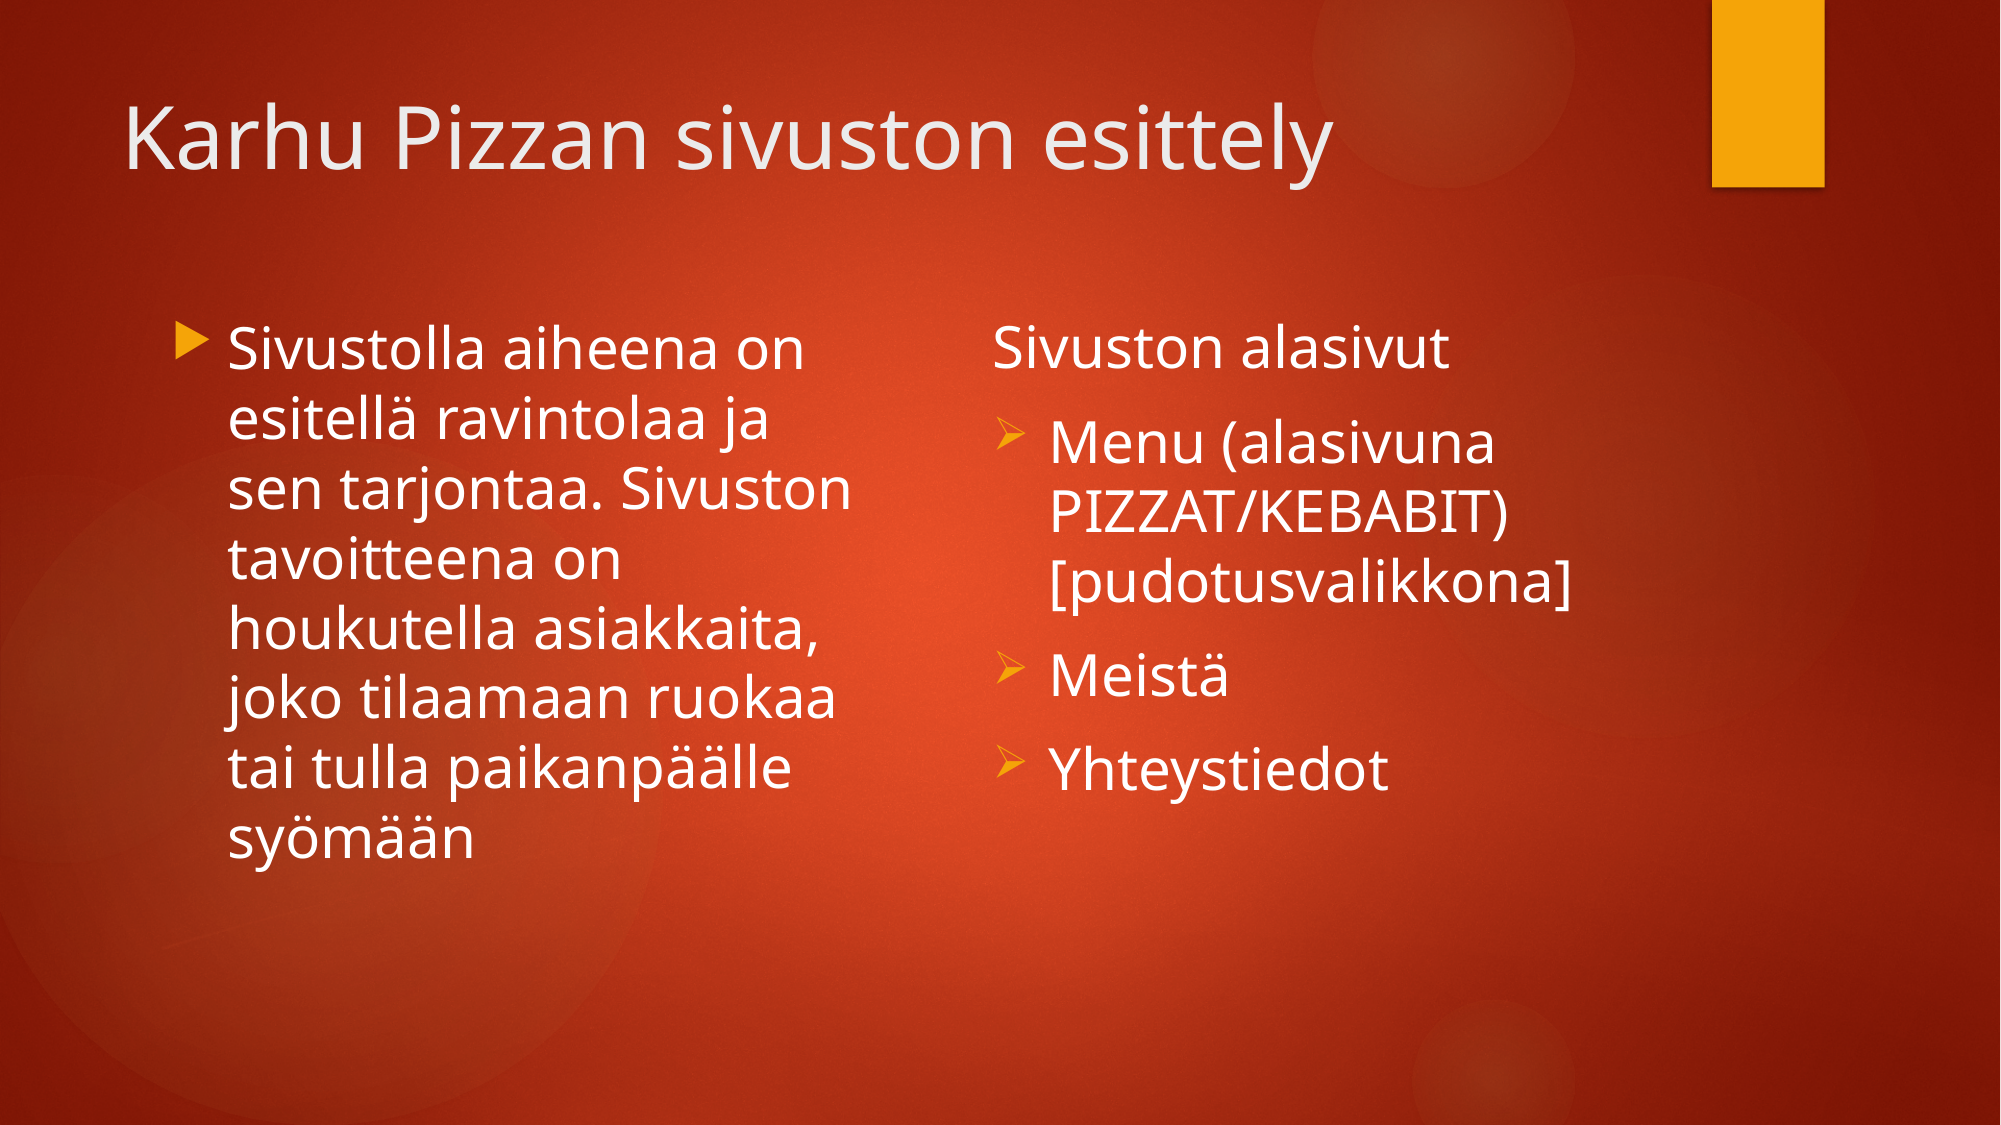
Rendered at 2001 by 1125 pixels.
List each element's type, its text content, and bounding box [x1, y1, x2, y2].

list Sivustolla aiheena on esitellä ravintolaa ja sen tarjontaa. Sivuston tavoitteena on houkutella asiakkaita, joko tilaamaan ruokaa tai tulla paikanpäälle syömään [156, 304, 878, 993]
list Sivuston alasivut Menu (alasivuna PIZZAT/KEBABIT)[pudotusvalikkona] Meistä Yhteystiedot [977, 303, 1699, 993]
title Karhu Pizzan sivuston esittely [106, 74, 1649, 304]
